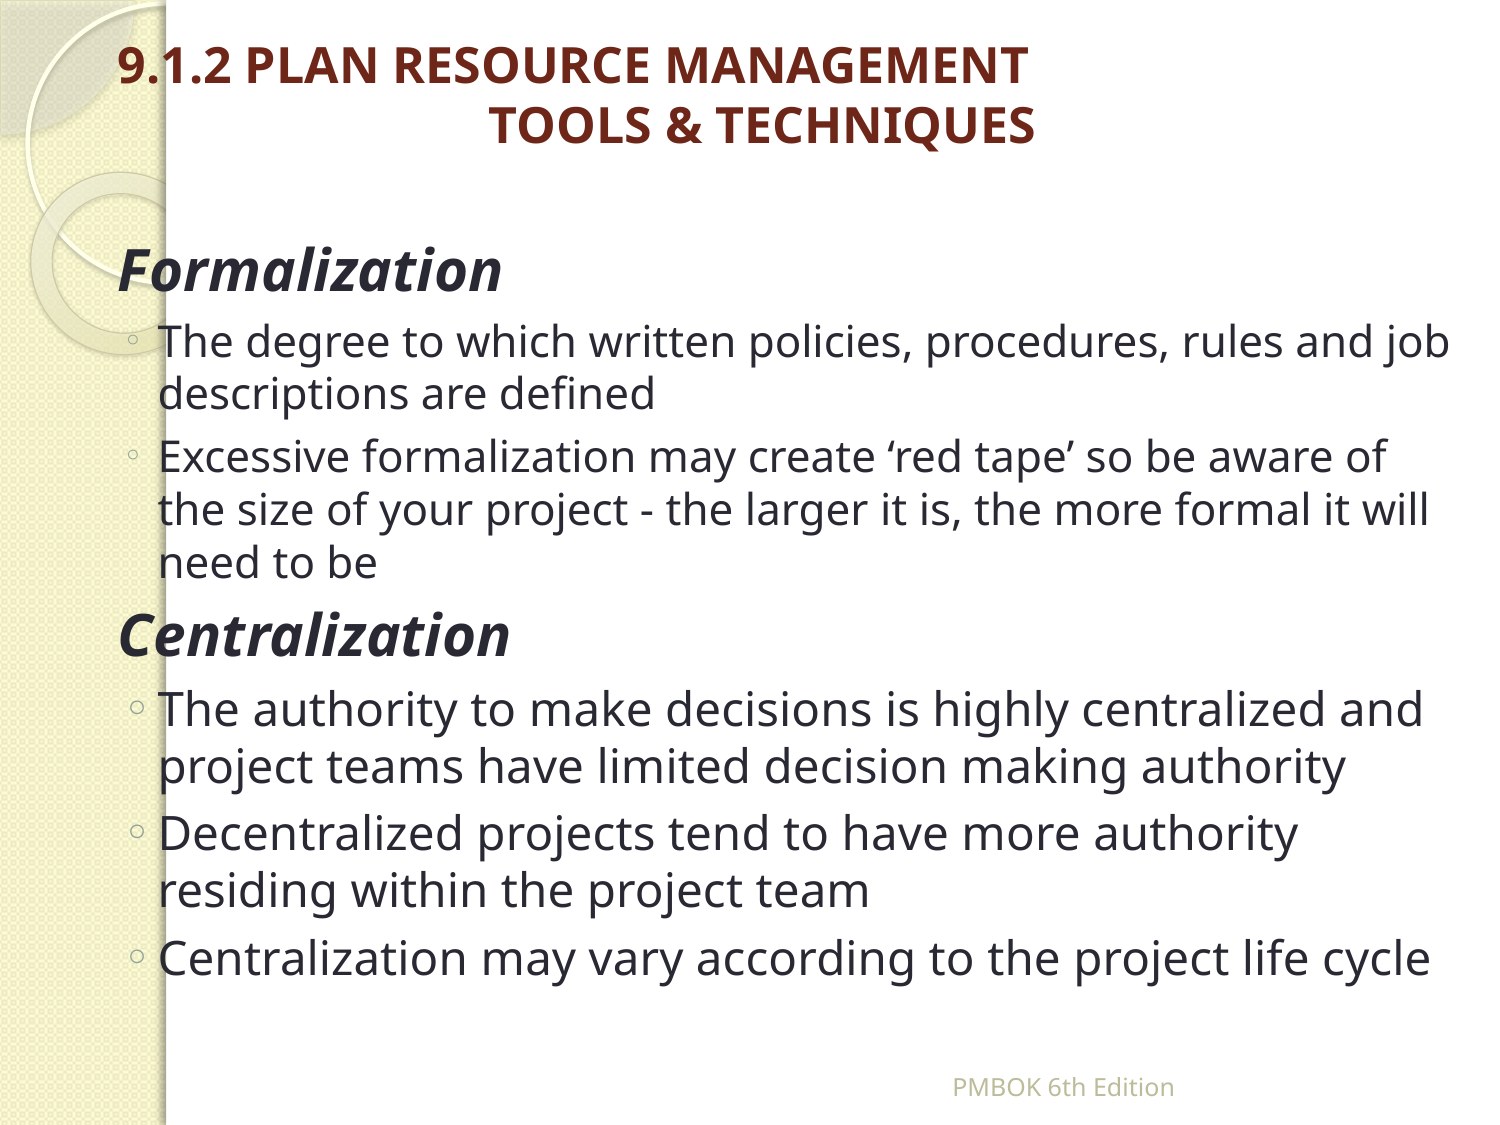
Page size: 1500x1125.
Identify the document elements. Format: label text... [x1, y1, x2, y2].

list Formalization The degree to which written policies, procedures, rules and job descriptions are defined Excessive formalization may create ‘red tape’ so be aware of the size of your project - the larger it is, the more formal it will need to be Centralization The authority to make decisions is highly centralized and project teams have limited decision making authority Decentralized projects tend to have more authority residing within the project team Centralization may vary according to the project life cycle [50, 224, 1475, 1075]
title 9.1.2 PLAN RESOURCE MANAGEMENT TOOLS & TECHNIQUES [24, 24, 1500, 163]
footer PMBOK 6th Edition [937, 1034, 1413, 1113]
